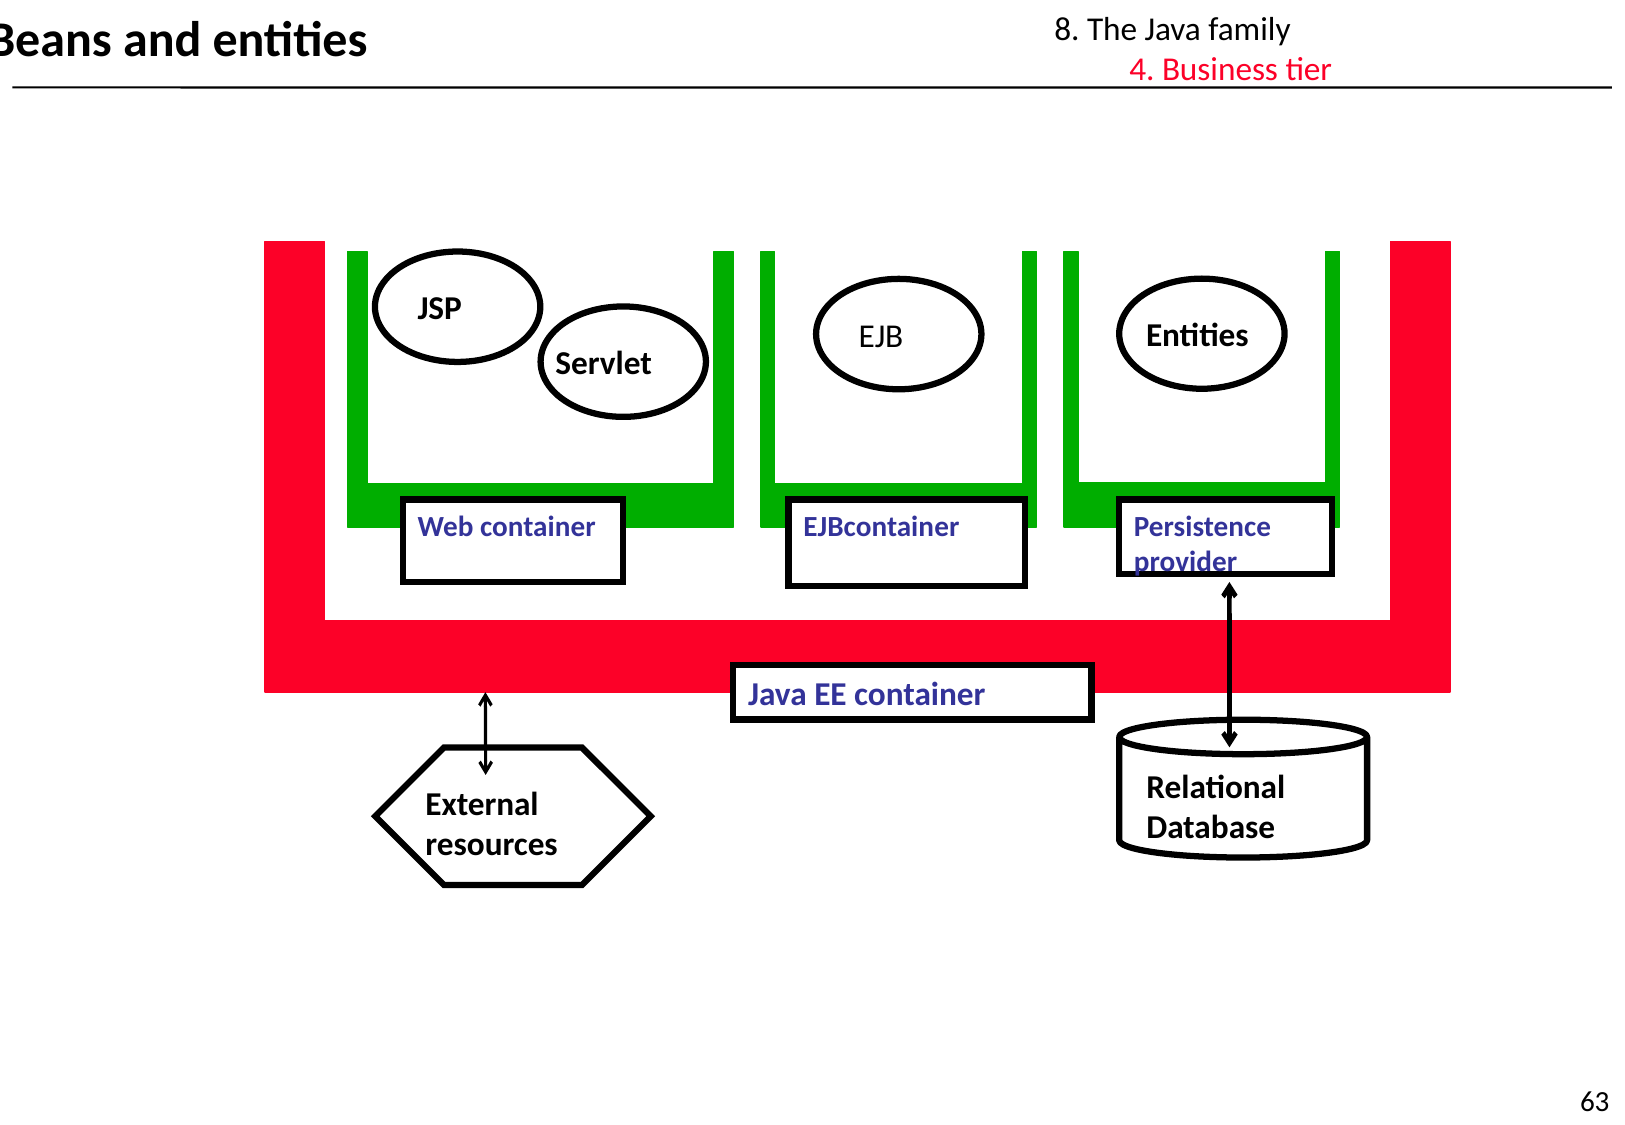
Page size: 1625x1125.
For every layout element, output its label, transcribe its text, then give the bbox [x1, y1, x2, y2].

text_box Servlet [540, 334, 706, 417]
text_box [1230, 241, 1450, 693]
text_box Beans and entities [0, 0, 533, 74]
text_box Relational Database [1131, 757, 1337, 858]
text_box [816, 278, 970, 375]
text_box Java EE container [733, 664, 1092, 720]
text_box [417, 747, 485, 774]
text_box Persistence provider [1119, 499, 1332, 575]
text_box 8. The Java family 4. Business tier [1039, 0, 1498, 135]
text_box [486, 747, 609, 774]
text_box [1064, 251, 1340, 527]
text_box [265, 241, 1229, 693]
text_box External resources [410, 774, 616, 875]
text_box [209, 113, 1450, 913]
text_box EJB [843, 306, 1009, 389]
text_box [347, 251, 734, 527]
text_box Web container [402, 499, 624, 582]
text_box [1222, 581, 1237, 719]
text_box [1119, 278, 1274, 362]
text_box [551, 306, 695, 334]
text_box [478, 692, 493, 774]
text_box JSP [402, 279, 569, 362]
text_box EJBcontainer [788, 499, 1025, 587]
text_box [374, 251, 530, 348]
text_box [616, 781, 651, 851]
text_box [760, 251, 1037, 527]
text_box [1119, 719, 1368, 852]
text_box [433, 875, 592, 886]
text_box [375, 781, 410, 852]
text_box Entities [1131, 306, 1297, 389]
slide_number 63 [1311, 1049, 1625, 1125]
